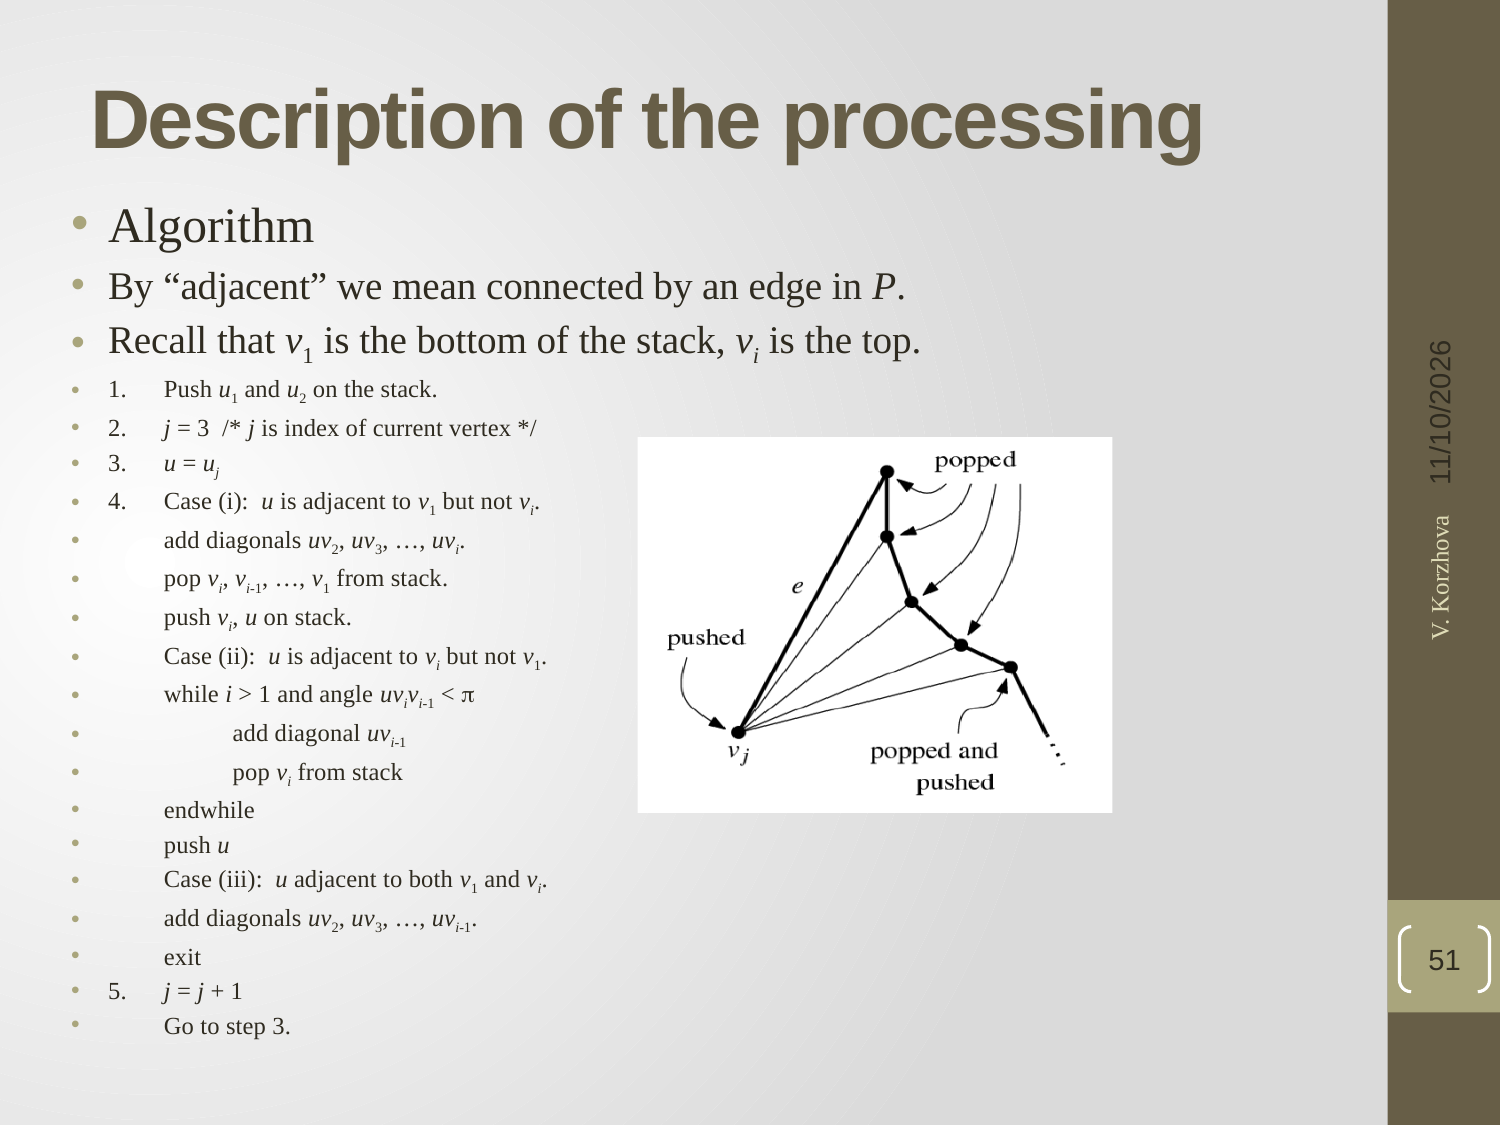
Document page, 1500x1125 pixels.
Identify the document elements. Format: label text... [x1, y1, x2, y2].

footer V. Korzhova [1408, 500, 1469, 889]
title Description of the processing [75, 45, 1325, 185]
picture [637, 437, 1113, 813]
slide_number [1408, 100, 1469, 500]
slide_number 51 [1397, 925, 1492, 994]
list Algorithm By “adjacent” we mean connected by an edge in P. Recall that v1 is the bottom of the stack, vi is the top. 1. Push u1 and u2 on the stack. 2. j = 3 /* j is index of current vertex */ 3. u = uj 4. Case (i): u is adjacent to v1 but not vi. add diagonals uv2, uv3, …, uvi. pop vi, vi-1, …, v1 from stack. push vi, u on stack. Case (ii): u is adjacent to vi but not v1. while i > 1 and angle uvivi-1 <  add diagonal uvi-1 pop vi from stack endwhile push u Case (iii): u adjacent to both v1 and vi. add diagonals uv2, uv3, …, uvi-1. exit 5. j = j + 1 Go to step 3. [37, 185, 1325, 1050]
